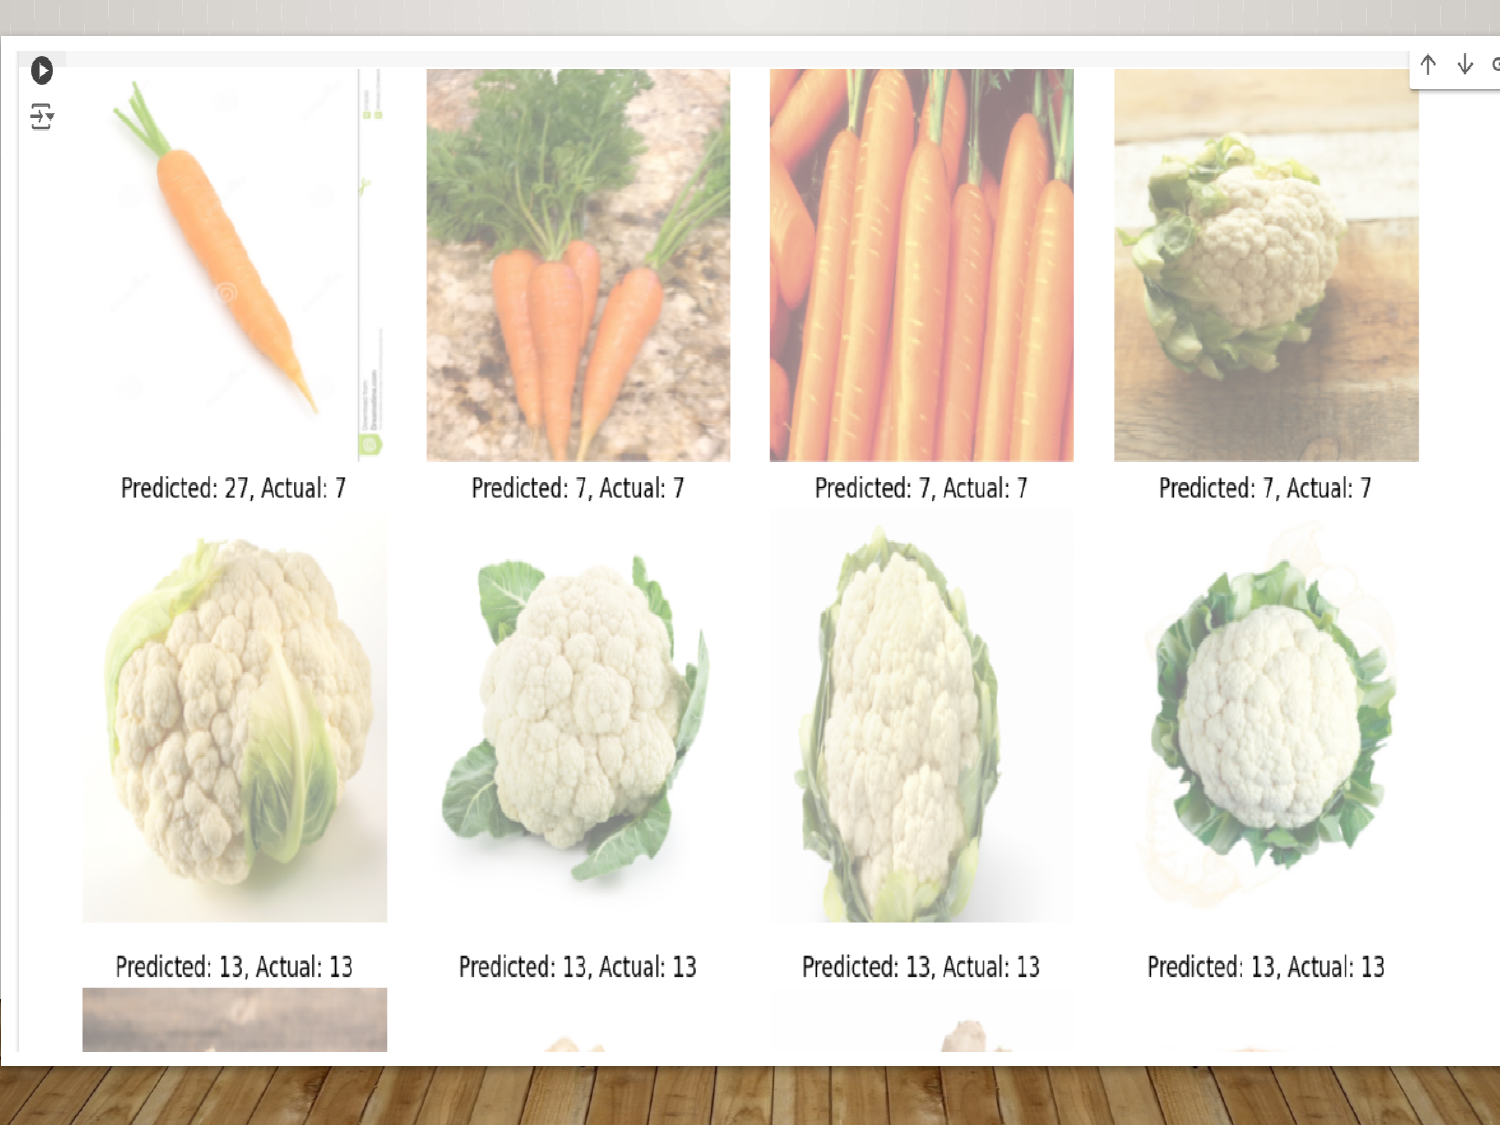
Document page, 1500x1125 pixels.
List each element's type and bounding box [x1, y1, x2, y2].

picture [0, 999, 1500, 1125]
list [14, 50, 1500, 1052]
